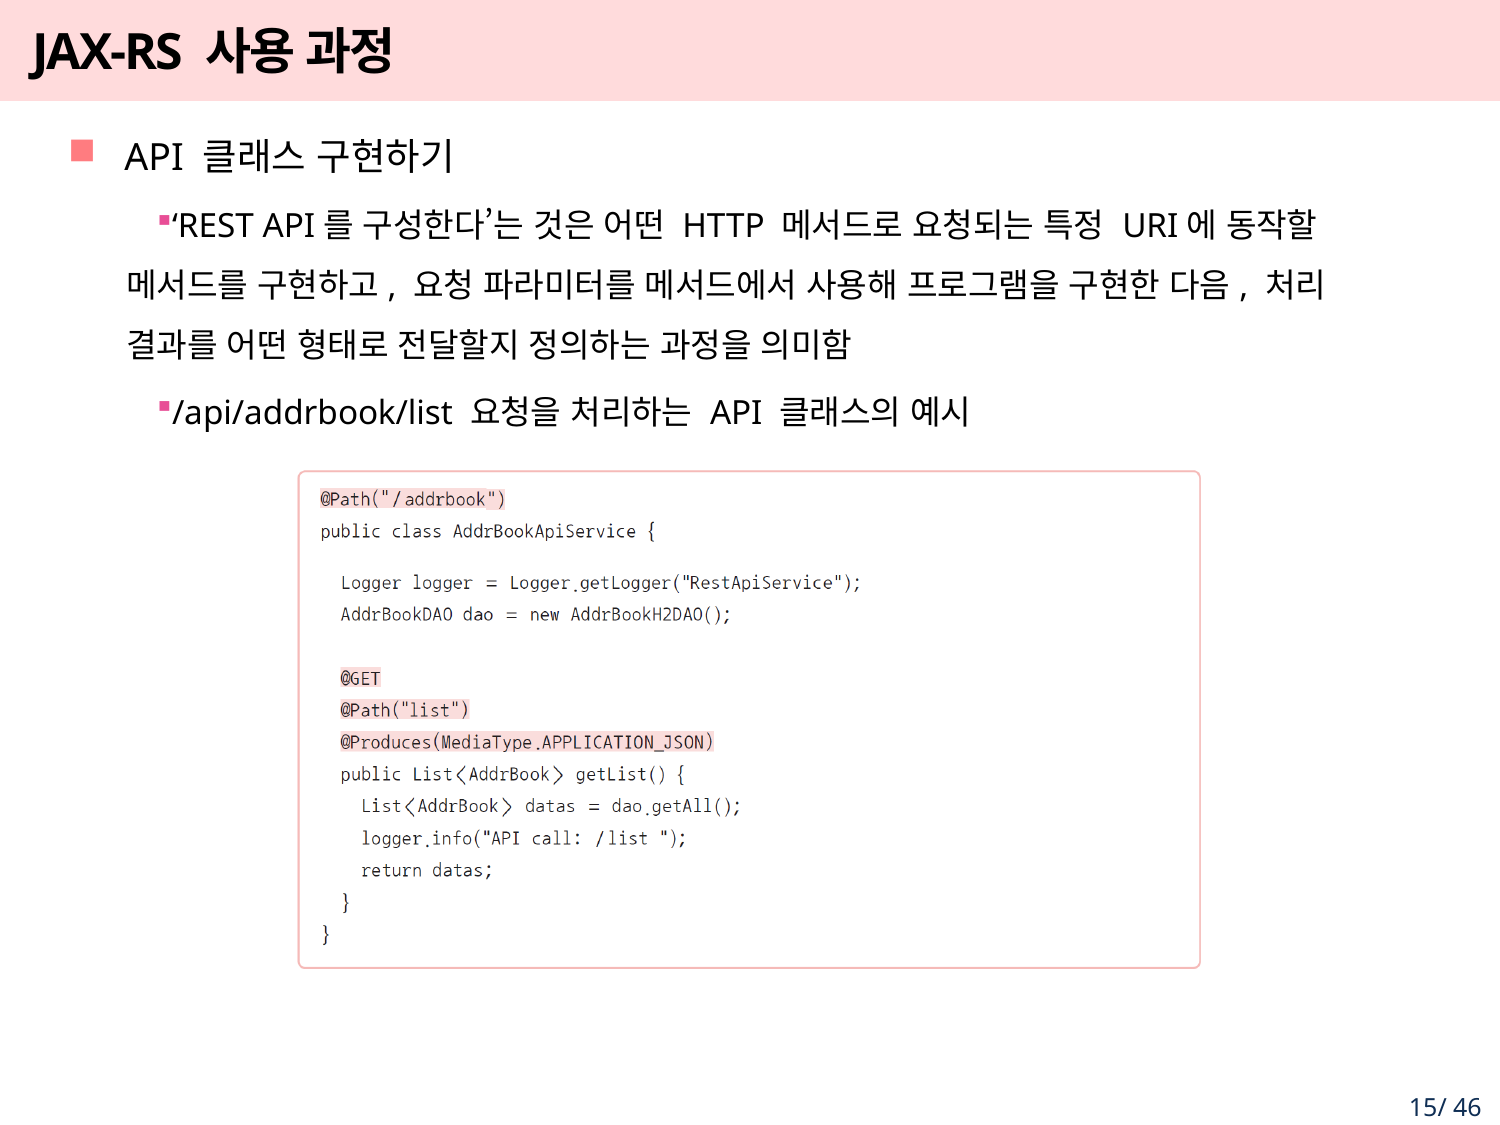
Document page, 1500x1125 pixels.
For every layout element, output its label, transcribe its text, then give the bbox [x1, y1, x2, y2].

list API 클래스 구현하기 ‘REST API를 구성한다’는 것은 어떤 HTTP 메서드로 요청되는 특정 URI에 동작할 메서드를 구현하고, 요청 파라미터를 메서드에서 사용해 프로그램을 구현한 다음, 처리 결과를 어떤 형태로 전달할지 정의하는 과정을 의미함 /api/addrbook/list 요청을 처리하는 API 클래스의 예시 [53, 125, 1425, 1005]
picture [291, 467, 1209, 974]
title JAX-RS 사용 과정 [17, 10, 1295, 89]
